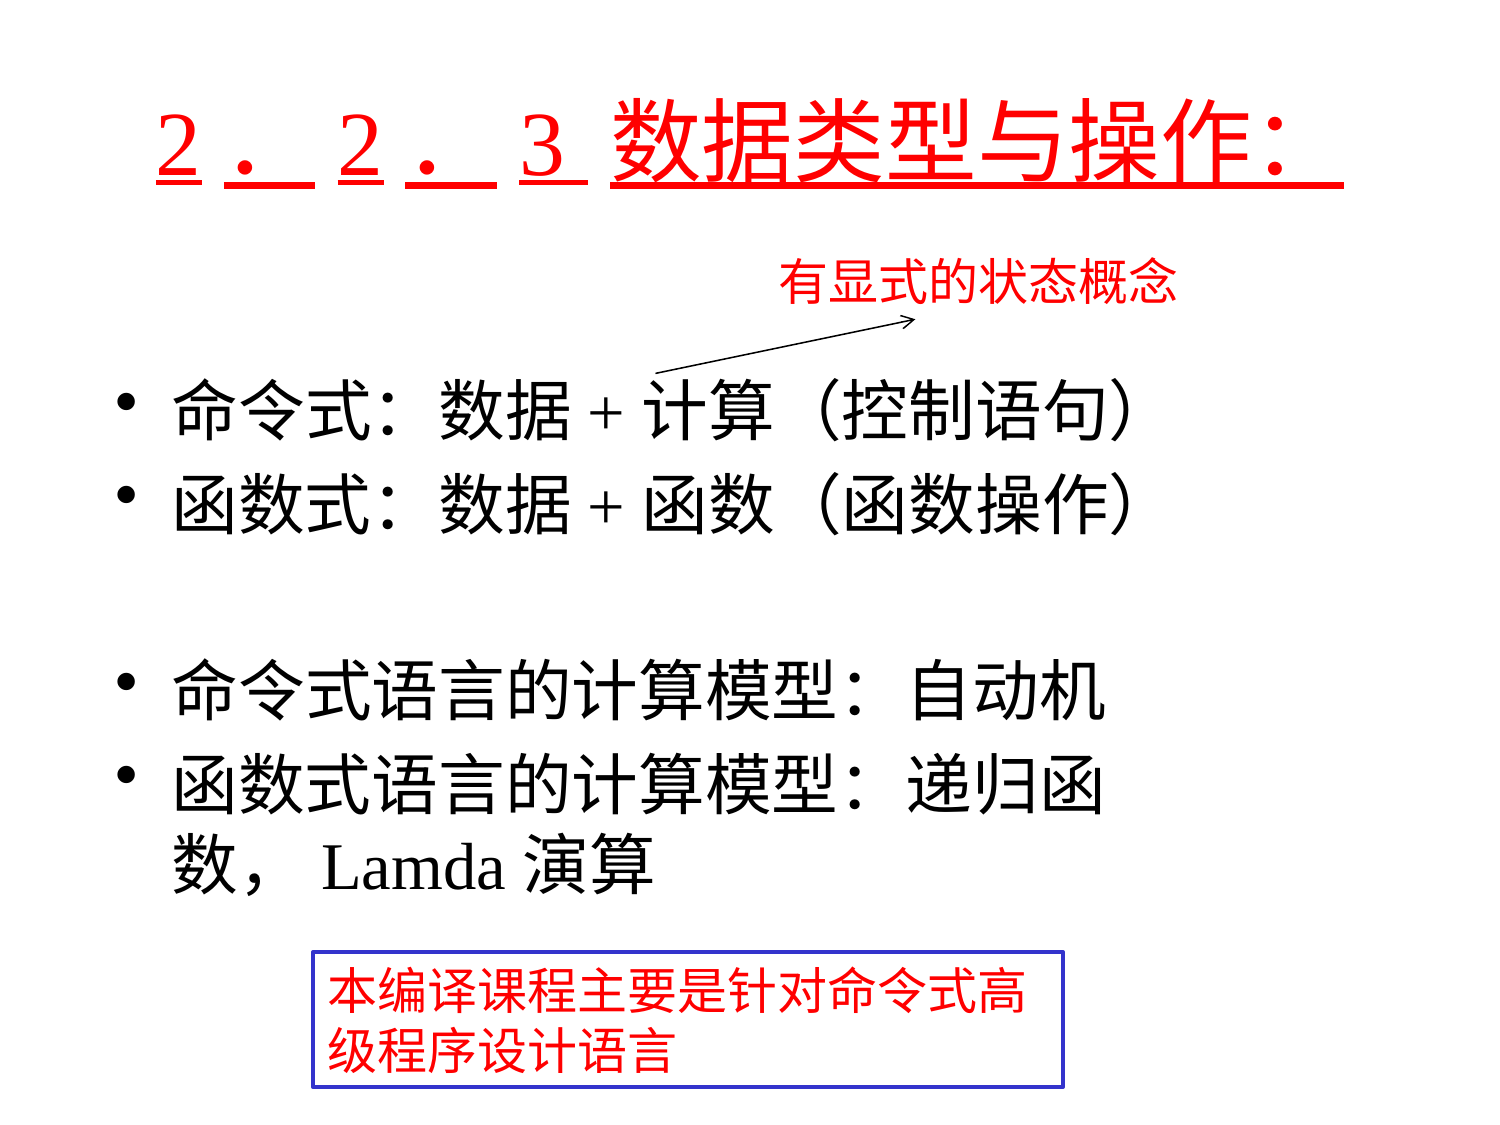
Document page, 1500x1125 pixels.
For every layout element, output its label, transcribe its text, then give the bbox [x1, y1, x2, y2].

title 2．2．3 数据类型与操作： [112, 99, 1388, 288]
text_box 本编译课程主要是针对命令式高级程序设计语言 [311, 950, 1065, 1089]
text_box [655, 318, 916, 374]
list 命令式：数据+计算（控制语句） 函数式：数据+函数（函数操作） 命令式语言的计算模型：自动机 函数式语言的计算模型：递归函数，Lamda演算 [100, 361, 1376, 1000]
text_box 有显式的状态概念 [763, 243, 1194, 319]
